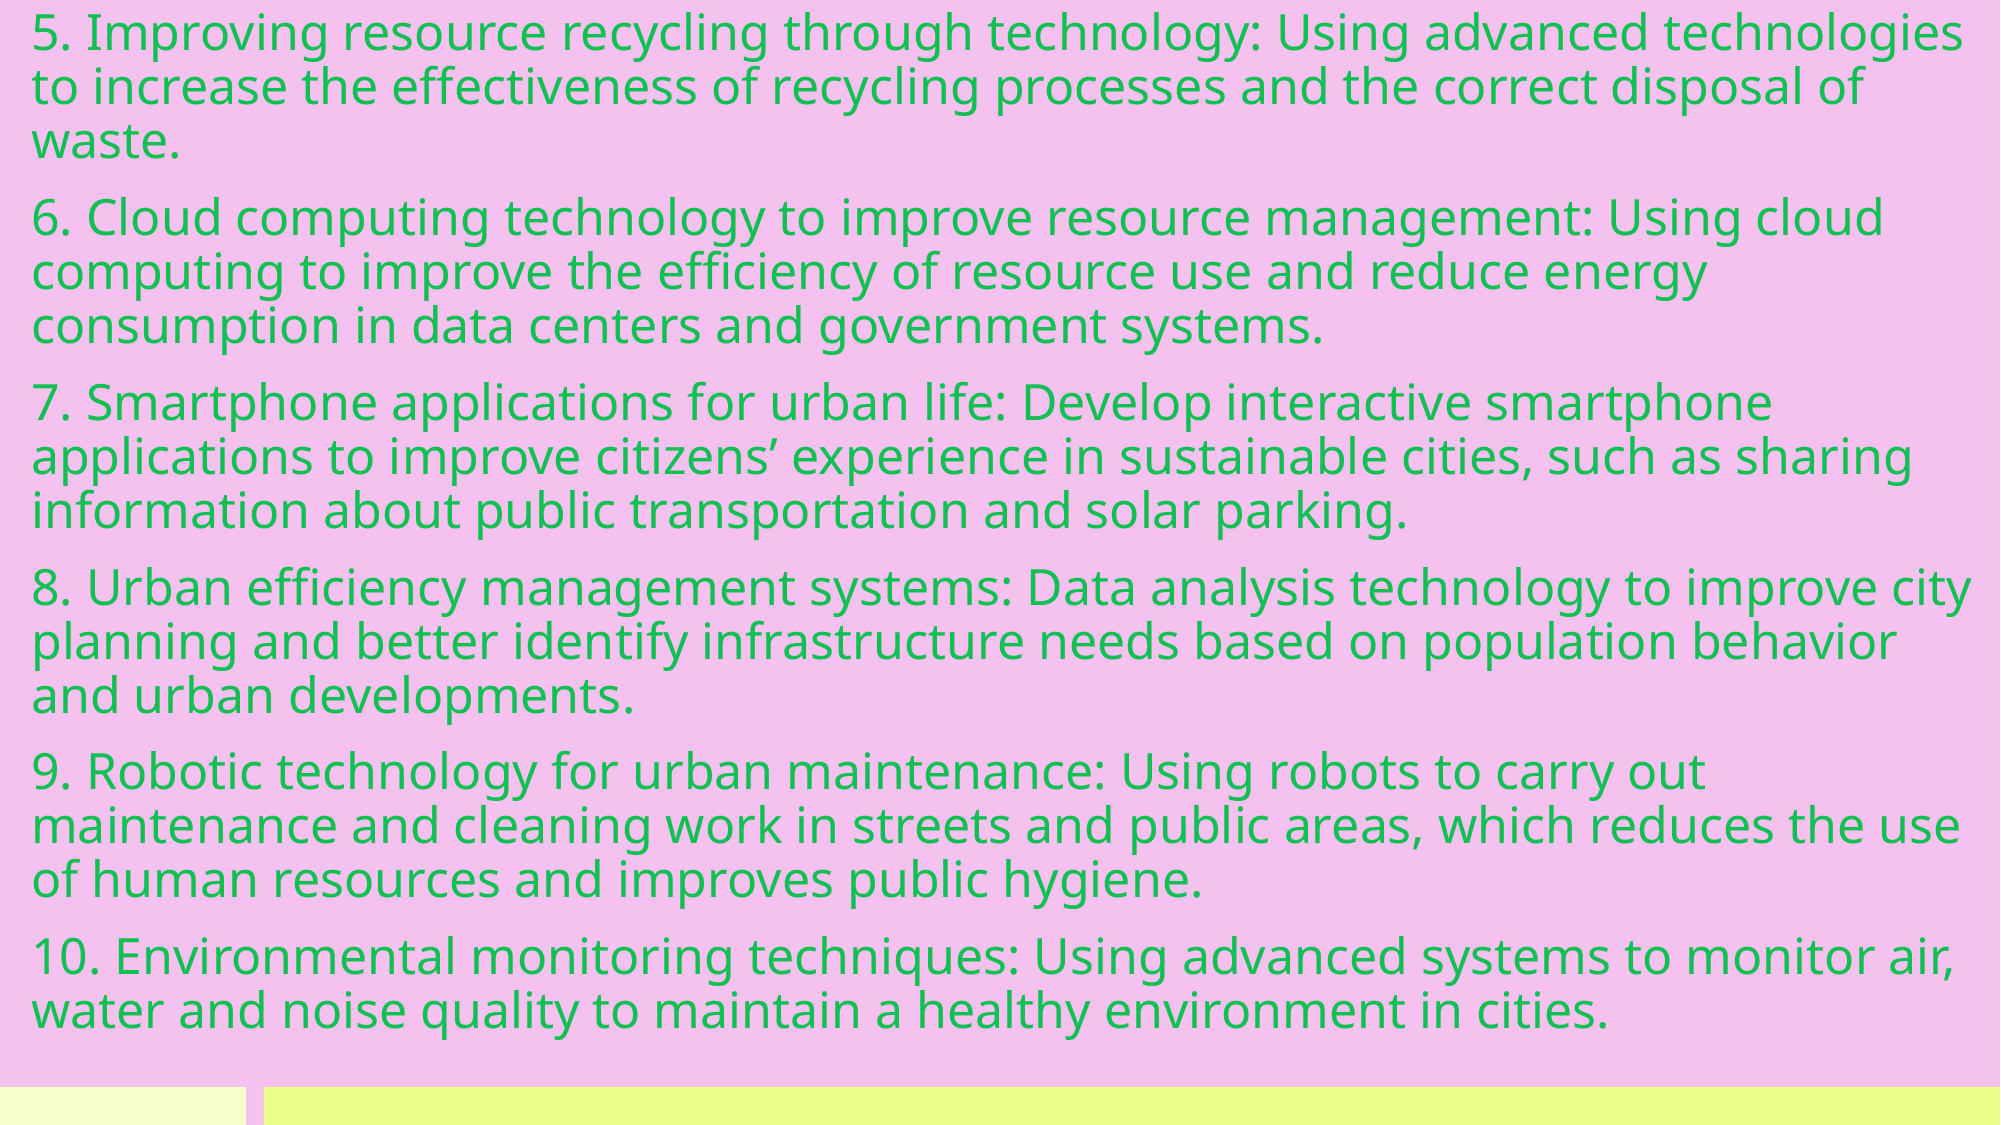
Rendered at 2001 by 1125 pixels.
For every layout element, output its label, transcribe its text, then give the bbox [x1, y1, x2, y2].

list 5. Improving resource recycling through technology: Using advanced technologies to increase the effectiveness of recycling processes and the correct disposal of waste. 6. Cloud computing technology to improve resource management: Using cloud computing to improve the efficiency of resource use and reduce energy consumption in data centers and government systems. 7. Smartphone applications for urban life: Develop interactive smartphone applications to improve citizens’ experience in sustainable cities, such as sharing information about public transportation and solar parking. 8. Urban efficiency management systems: Data analysis technology to improve city planning and better identify infrastructure needs based on population behavior and urban developments. 9. Robotic technology for urban maintenance: Using robots to carry out maintenance and cleaning work in streets and public areas, which reduces the use of human resources and improves public hygiene. 10. Environmental monitoring techniques: Using advanced systems to monitor air, water and noise quality to maintain a healthy environment in cities. [16, 0, 2000, 1125]
